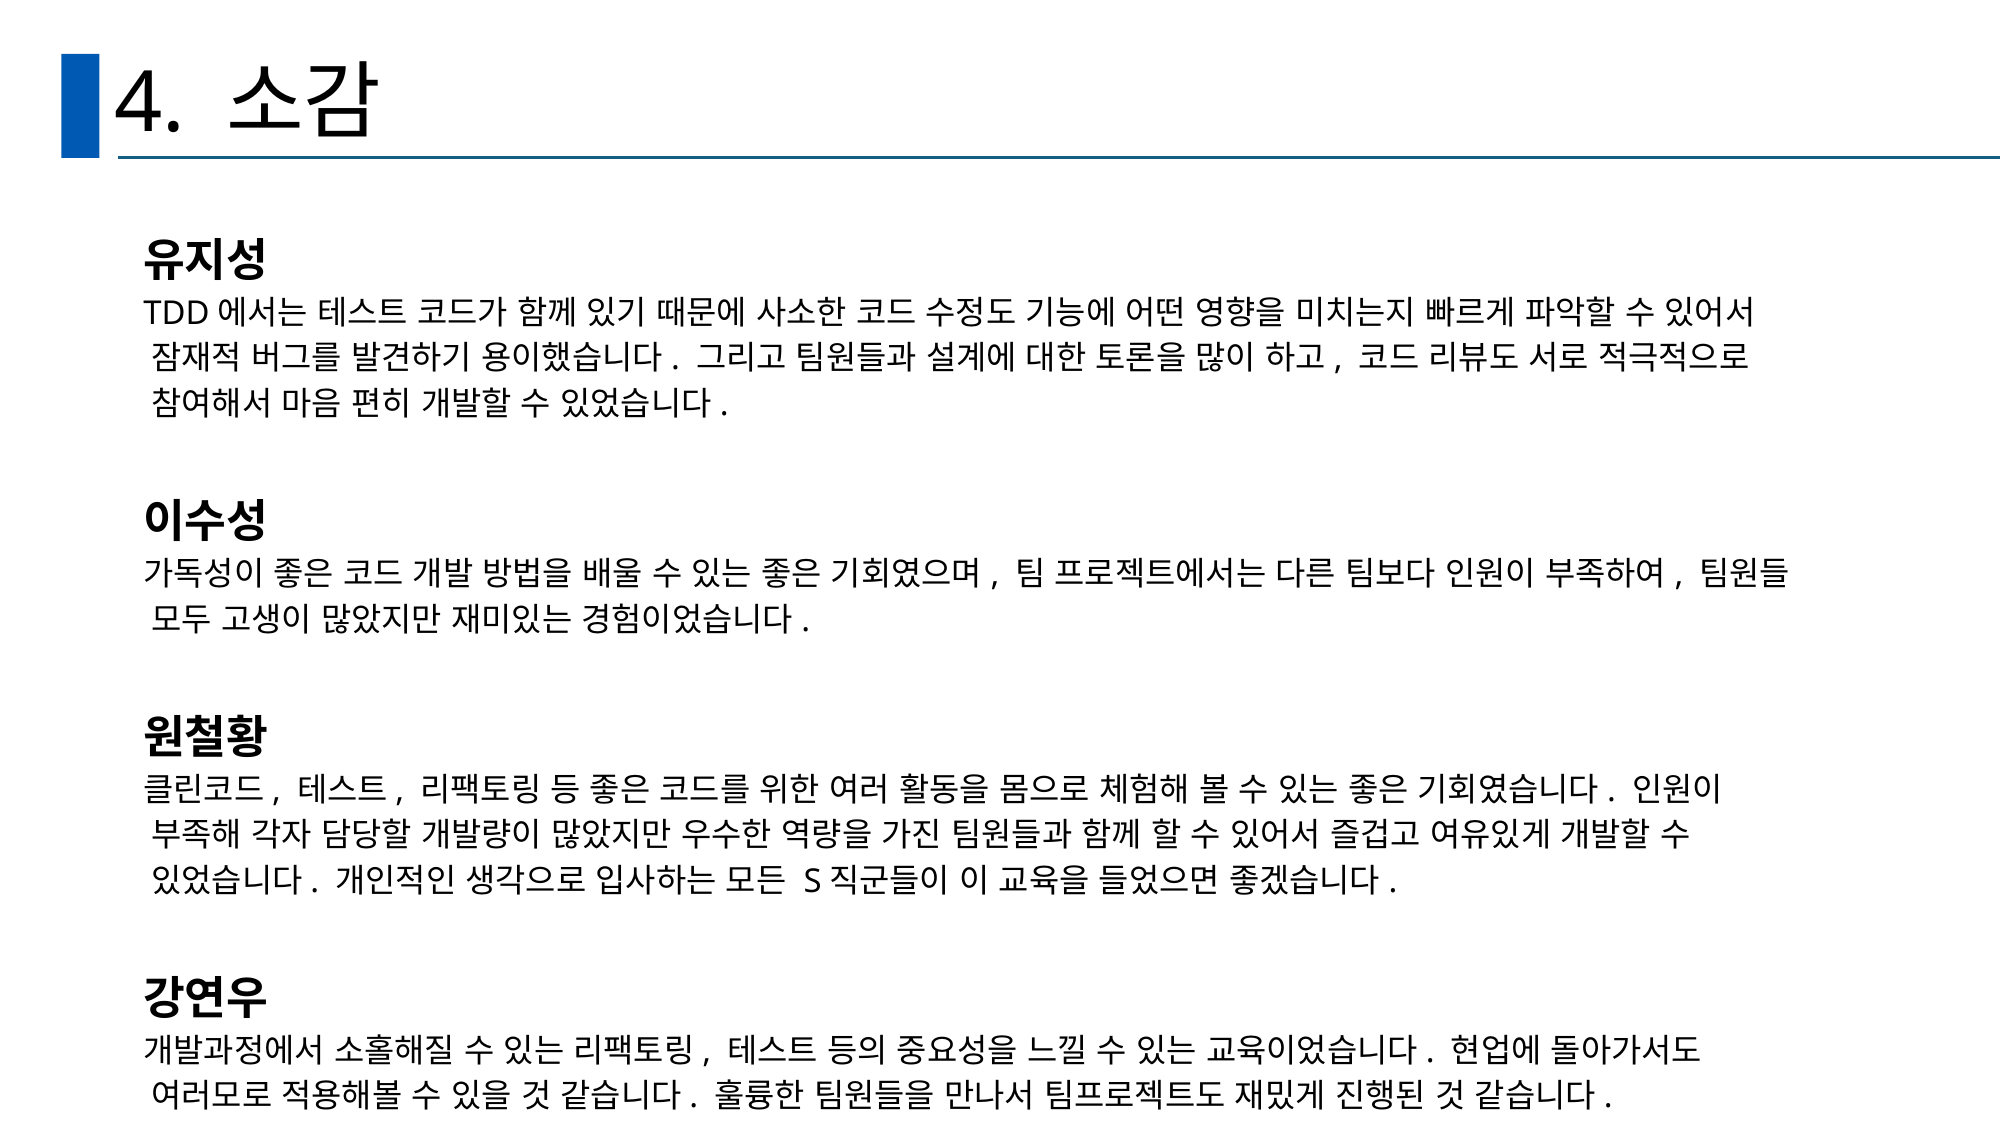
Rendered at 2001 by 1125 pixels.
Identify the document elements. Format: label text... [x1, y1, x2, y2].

list 유지성 TDD에서는 테스트 코드가 함께 있기 때문에 사소한 코드 수정도 기능에 어떤 영향을 미치는지 빠르게 파악할 수 있어서 잠재적 버그를 발견하기 용이했습니다. 그리고 팀원들과 설계에 대한 토론을 많이 하고, 코드 리뷰도 서로 적극적으로 참여해서 마음 편히 개발할 수 있었습니다. 이수성 가독성이 좋은 코드 개발 방법을 배울 수 있는 좋은 기회였으며, 팀 프로젝트에서는 다른 팀보다 인원이 부족하여, 팀원들 모두 고생이 많았지만 재미있는 경험이었습니다. 원철황 클린코드, 테스트, 리팩토링 등 좋은 코드를 위한 여러 활동을 몸으로 체험해 볼 수 있는 좋은 기회였습니다. 인원이 부족해 각자 담당할 개발량이 많았지만 우수한 역량을 가진 팀원들과 함께 할 수 있어서 즐겁고 여유있게 개발할 수 있었습니다. 개인적인 생각으로 입사하는 모든 S직군들이 이 교육을 들었으면 좋겠습니다. 강연우 개발과정에서 소홀해질 수 있는 리팩토링, 테스트 등의 중요성을 느낄 수 있는 교육이었습니다. 현업에 돌아가서도 여러모로 적용해볼 수 있을 것 같습니다. 훌륭한 팀원들을 만나서 팀프로젝트도 재밌게 진행된 것 같습니다. [99, 215, 1825, 1125]
title 4. 소감 [99, 50, 1825, 158]
